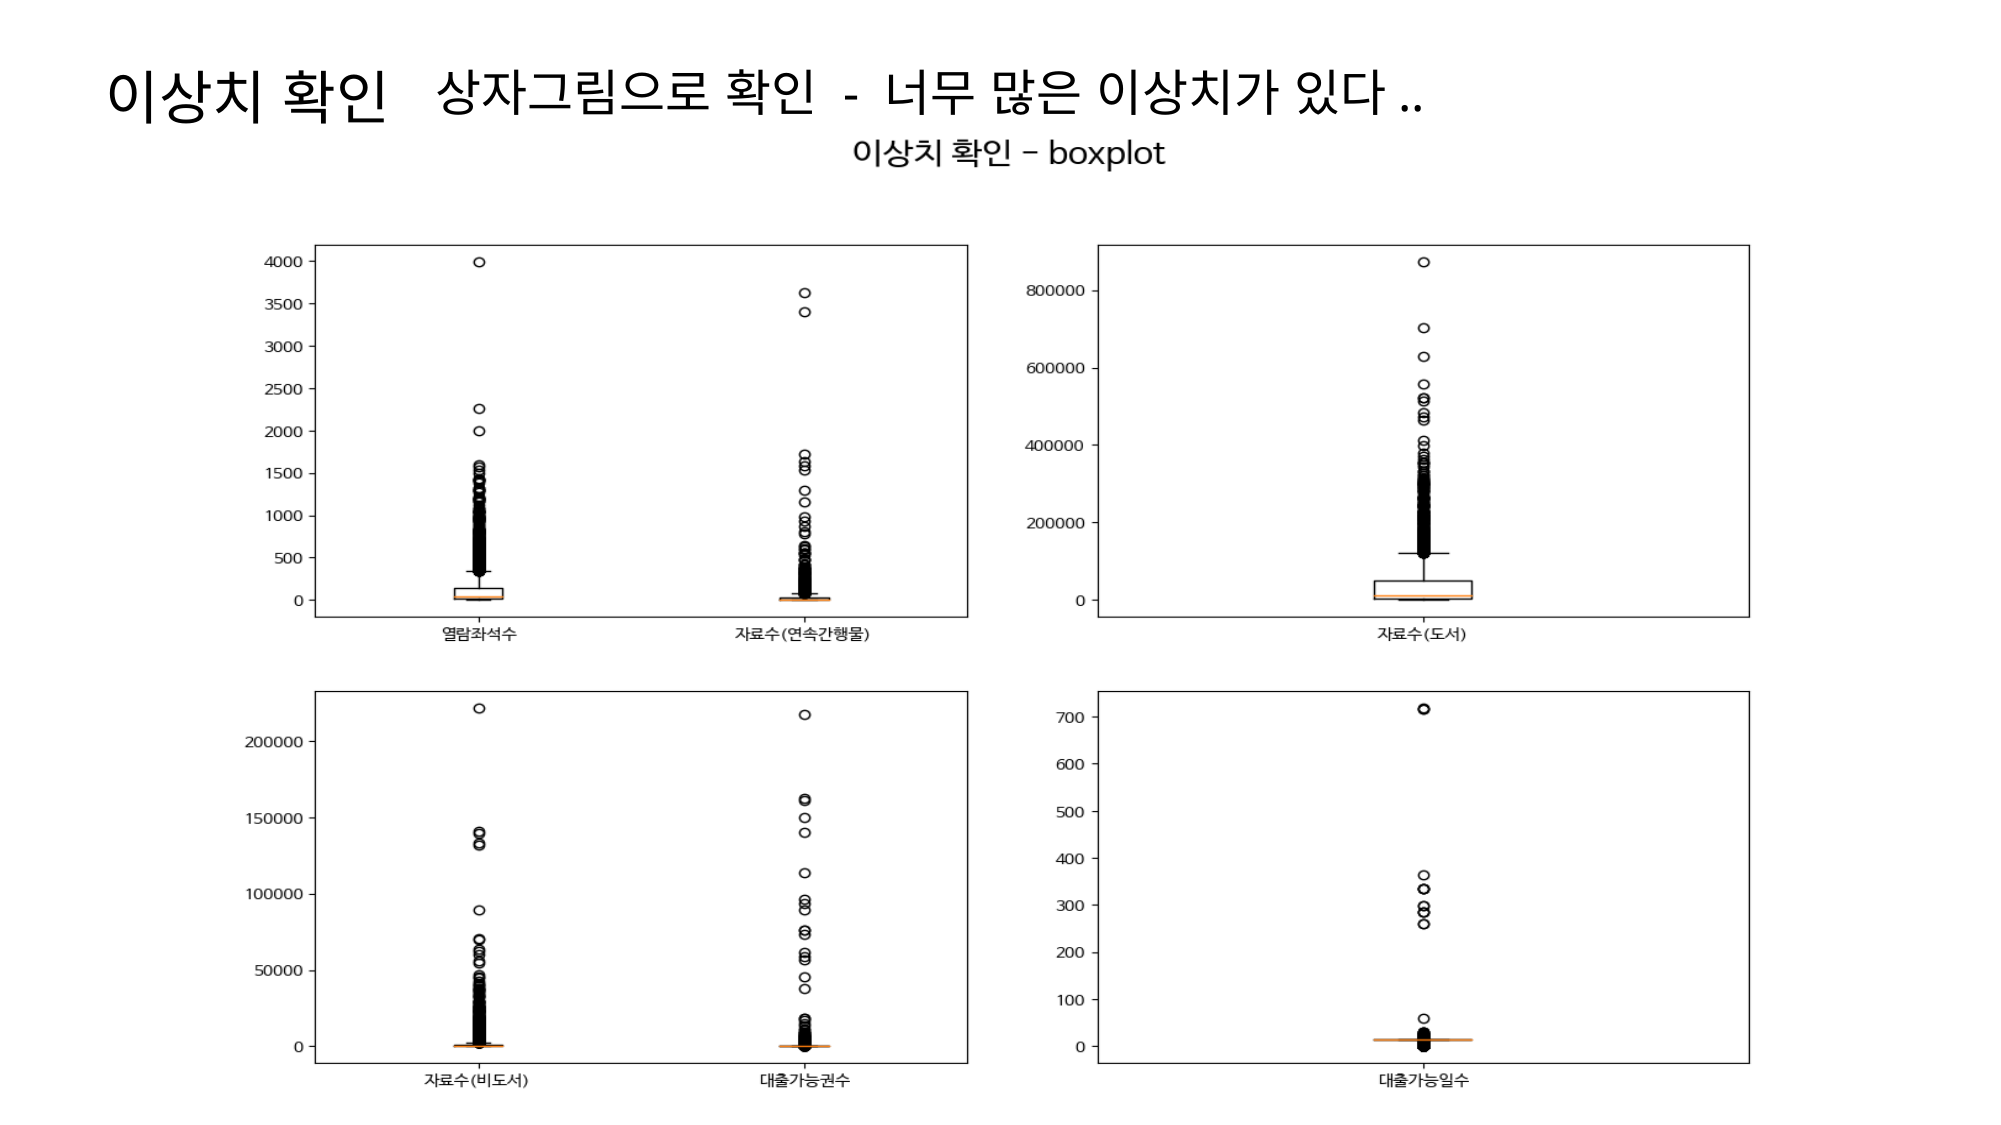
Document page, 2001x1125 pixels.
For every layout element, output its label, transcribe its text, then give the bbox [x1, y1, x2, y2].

text_box 상자그림으로 확인 - 너무 많은 이상치가 있다.. [420, 53, 1663, 129]
text_box 이상치 확인 [91, 53, 405, 139]
picture [231, 129, 1760, 1099]
